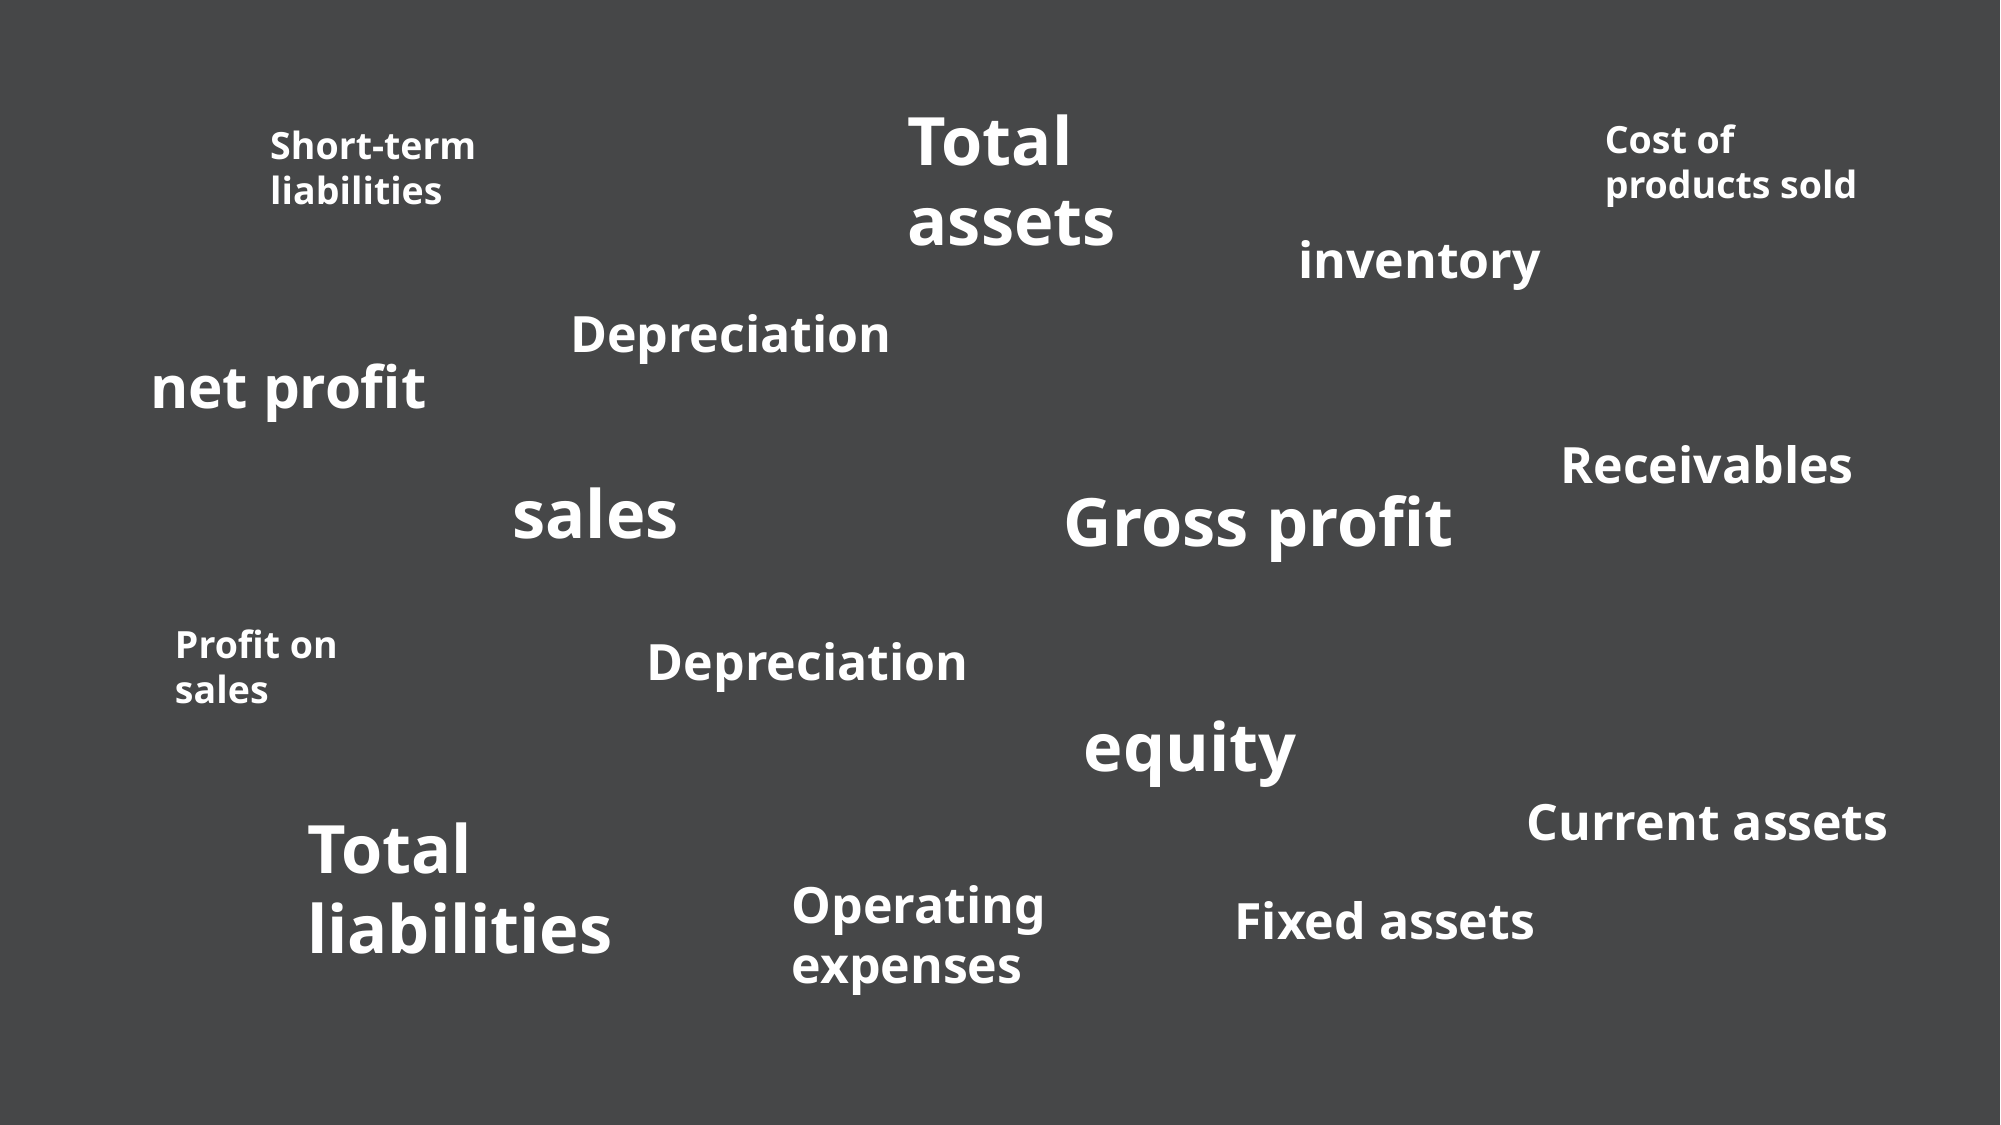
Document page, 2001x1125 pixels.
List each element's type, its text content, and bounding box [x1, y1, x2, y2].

text_box Total liabilities [292, 799, 756, 975]
text_box net profit [135, 342, 480, 428]
text_box Total assets [892, 91, 1267, 266]
text_box Operating expenses [776, 865, 1178, 1061]
text_box Depreciation [555, 295, 956, 430]
text_box inventory [1283, 221, 1685, 356]
text_box Gross profit [1049, 472, 1513, 567]
text_box equity [1069, 697, 1443, 793]
text_box sales [497, 464, 767, 559]
text_box Short-term liabilities [255, 115, 524, 220]
text_box Cost of products sold [1590, 108, 1913, 214]
text_box Receivables [1546, 426, 1947, 622]
text_box Fixed assets [1219, 882, 1621, 957]
text_box Current assets [1512, 782, 1913, 858]
text_box Profit on sales [160, 614, 429, 719]
text_box Depreciation [632, 623, 1033, 759]
